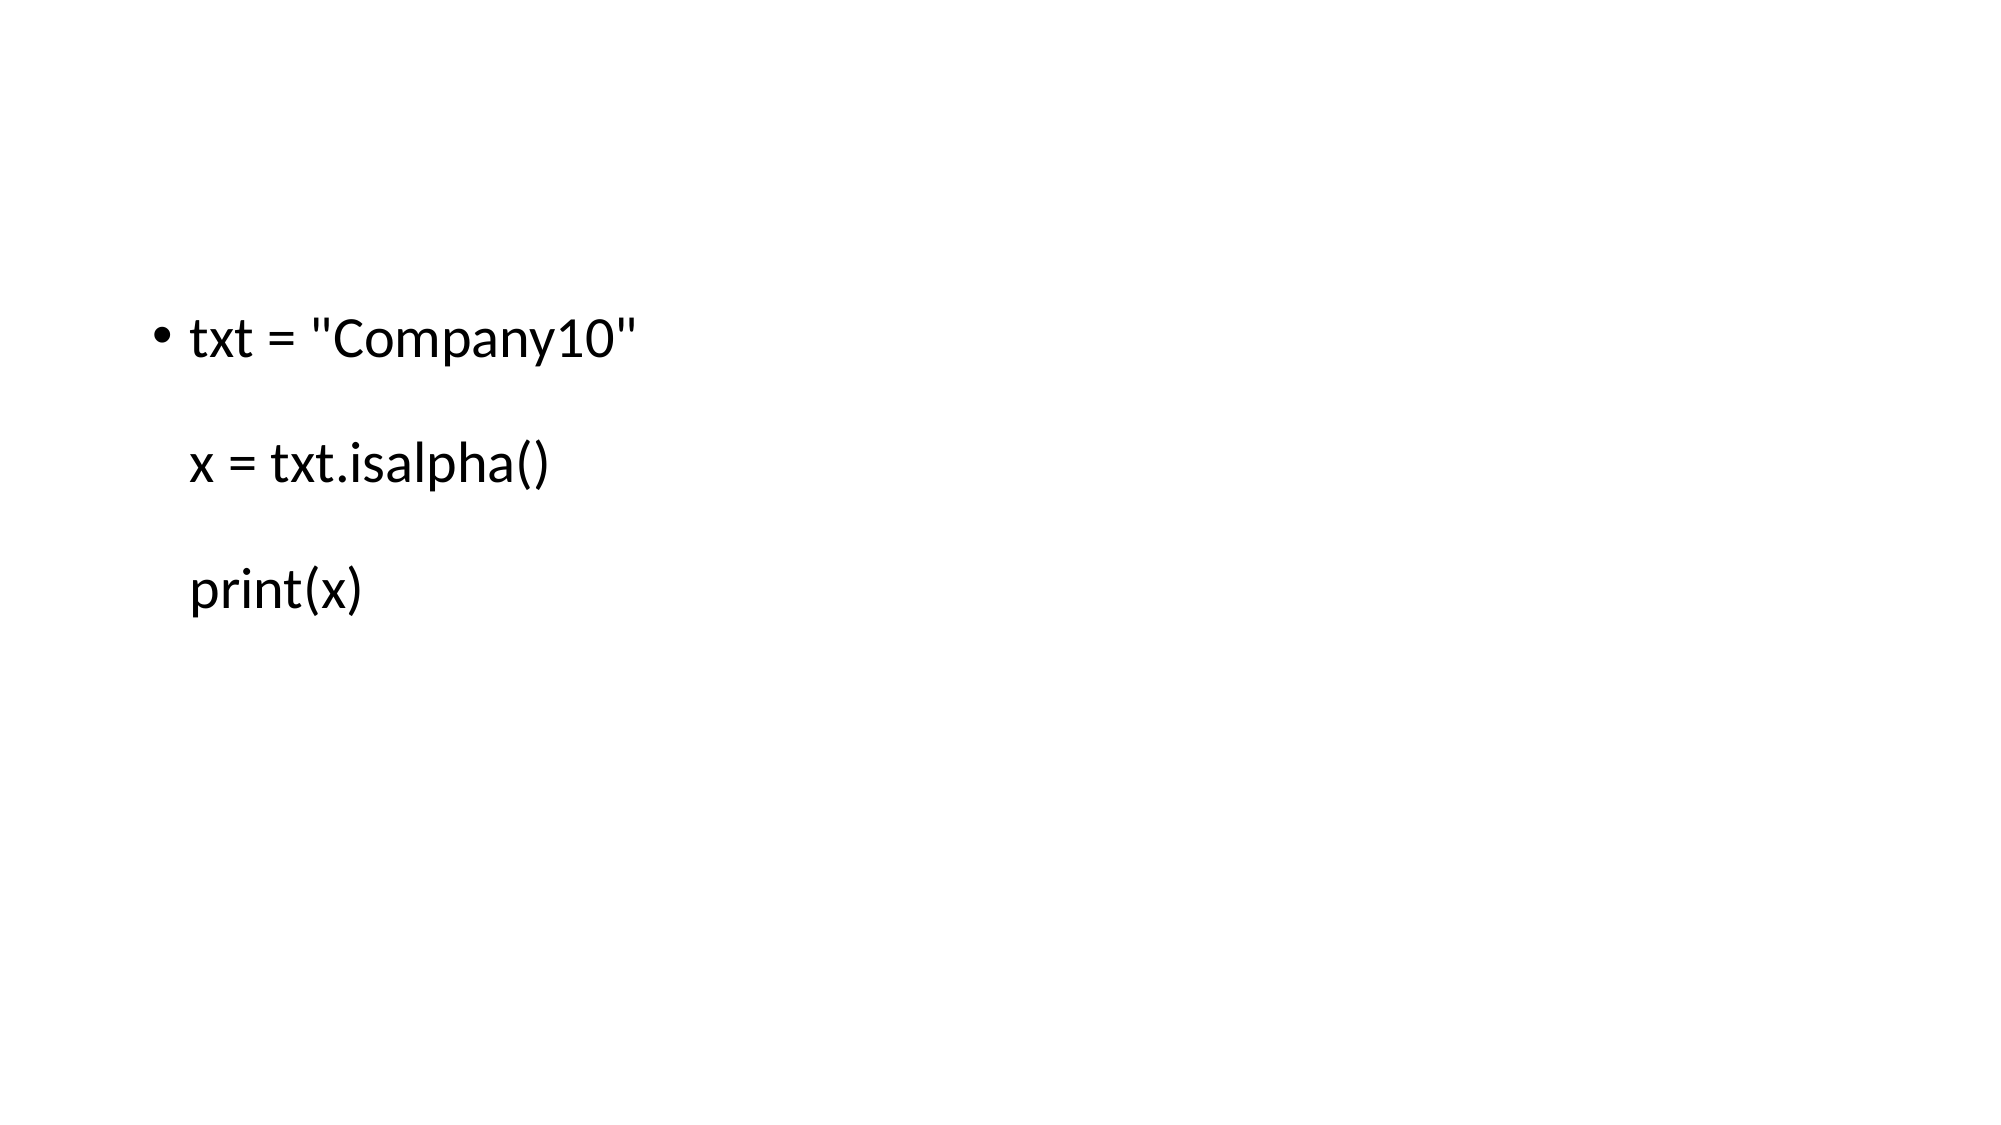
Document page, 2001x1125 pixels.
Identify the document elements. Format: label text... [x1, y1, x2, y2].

list txt = "Company10" x = txt.isalpha() print(x) [137, 299, 1863, 1014]
